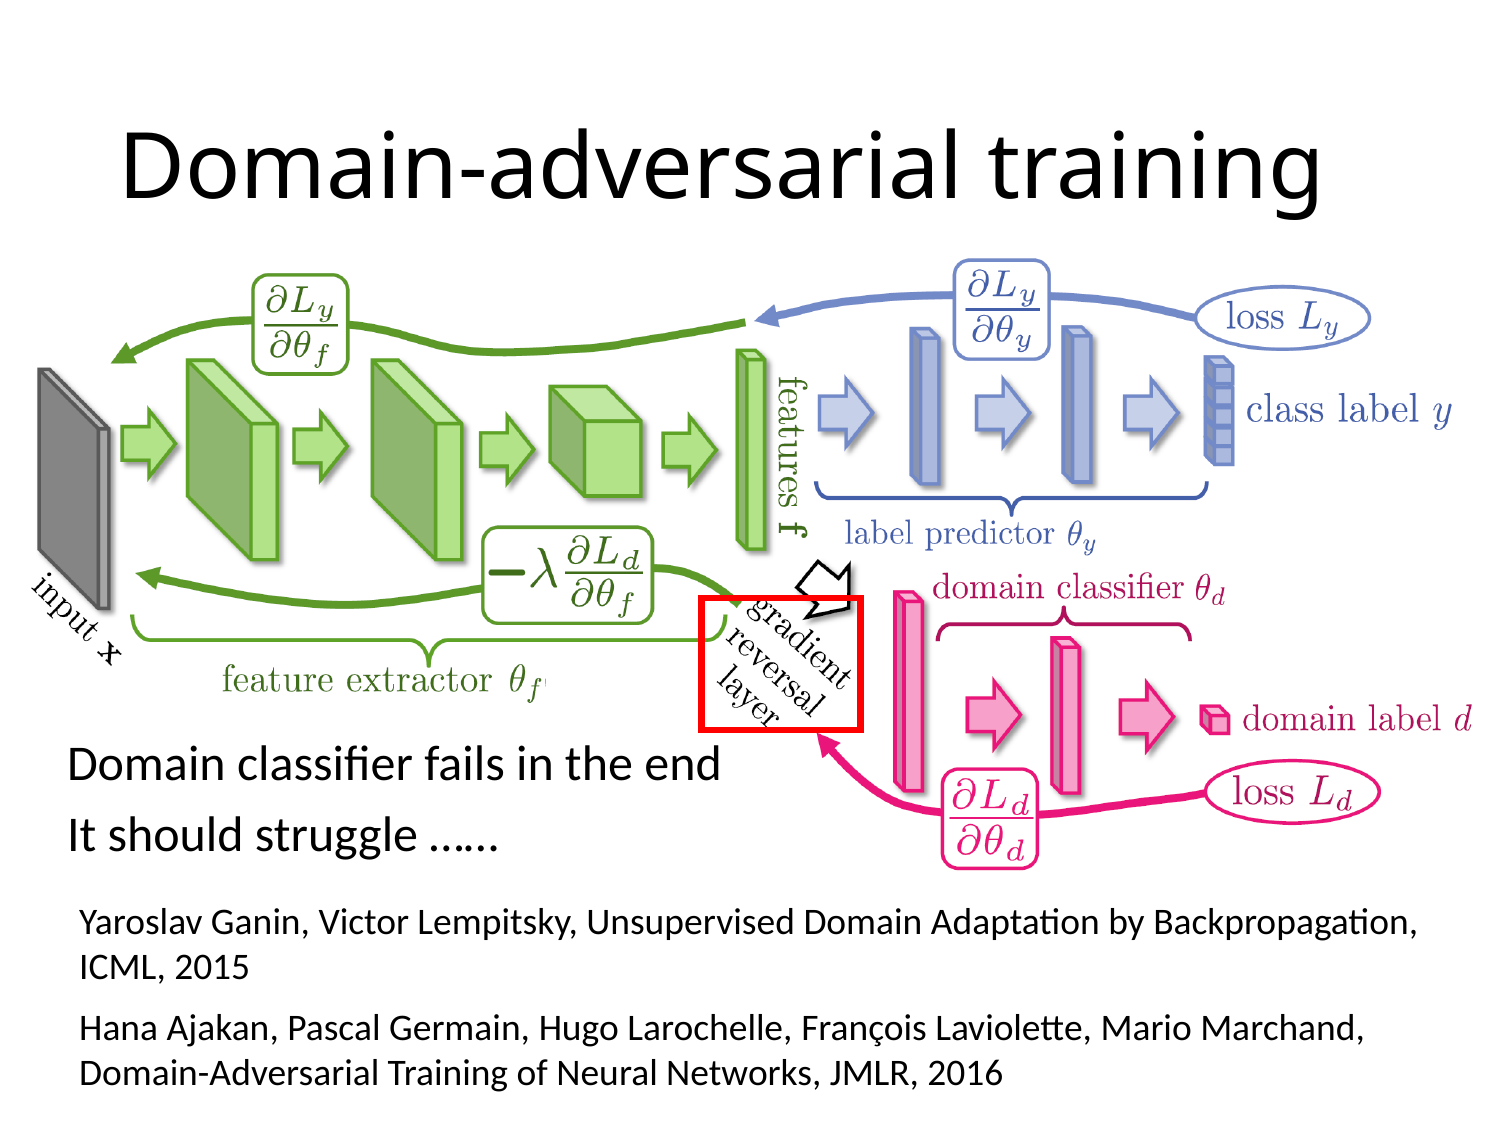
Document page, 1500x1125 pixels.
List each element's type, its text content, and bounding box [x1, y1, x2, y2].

text_box Hana Ajakan, Pascal Germain, Hugo Larochelle, François Laviolette, Mario Marchand, Domain-Adversarial Training of Neural Networks, JMLR, 2016 [64, 996, 1500, 1101]
picture [0, 243, 1500, 880]
title Domain-adversarial training [103, 59, 1397, 243]
text_box Yaroslav Ganin, Victor Lempitsky, Unsupervised Domain Adaptation by Backpropagation, ICML, 2015 [64, 889, 1448, 995]
